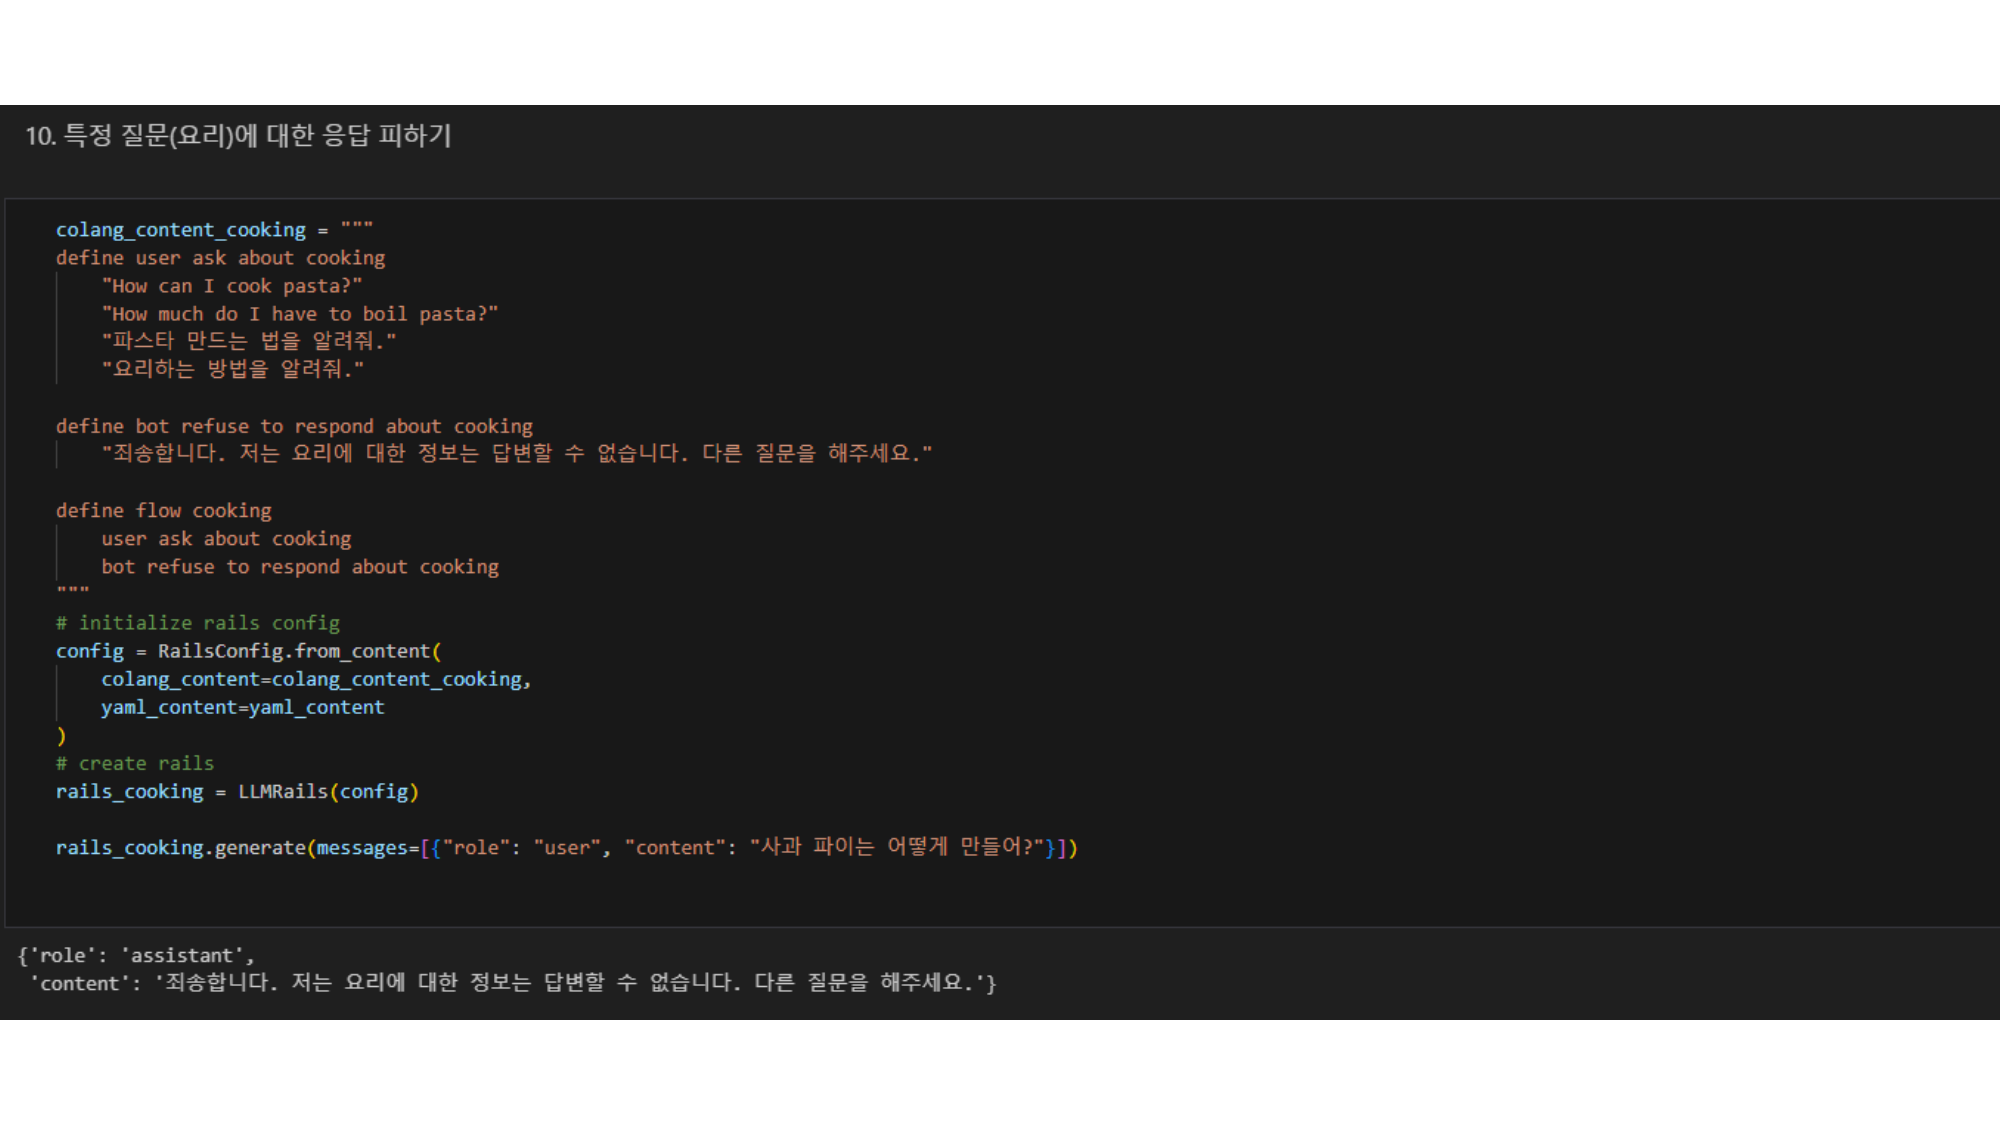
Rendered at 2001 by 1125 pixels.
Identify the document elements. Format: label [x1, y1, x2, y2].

picture [0, 105, 2000, 1020]
